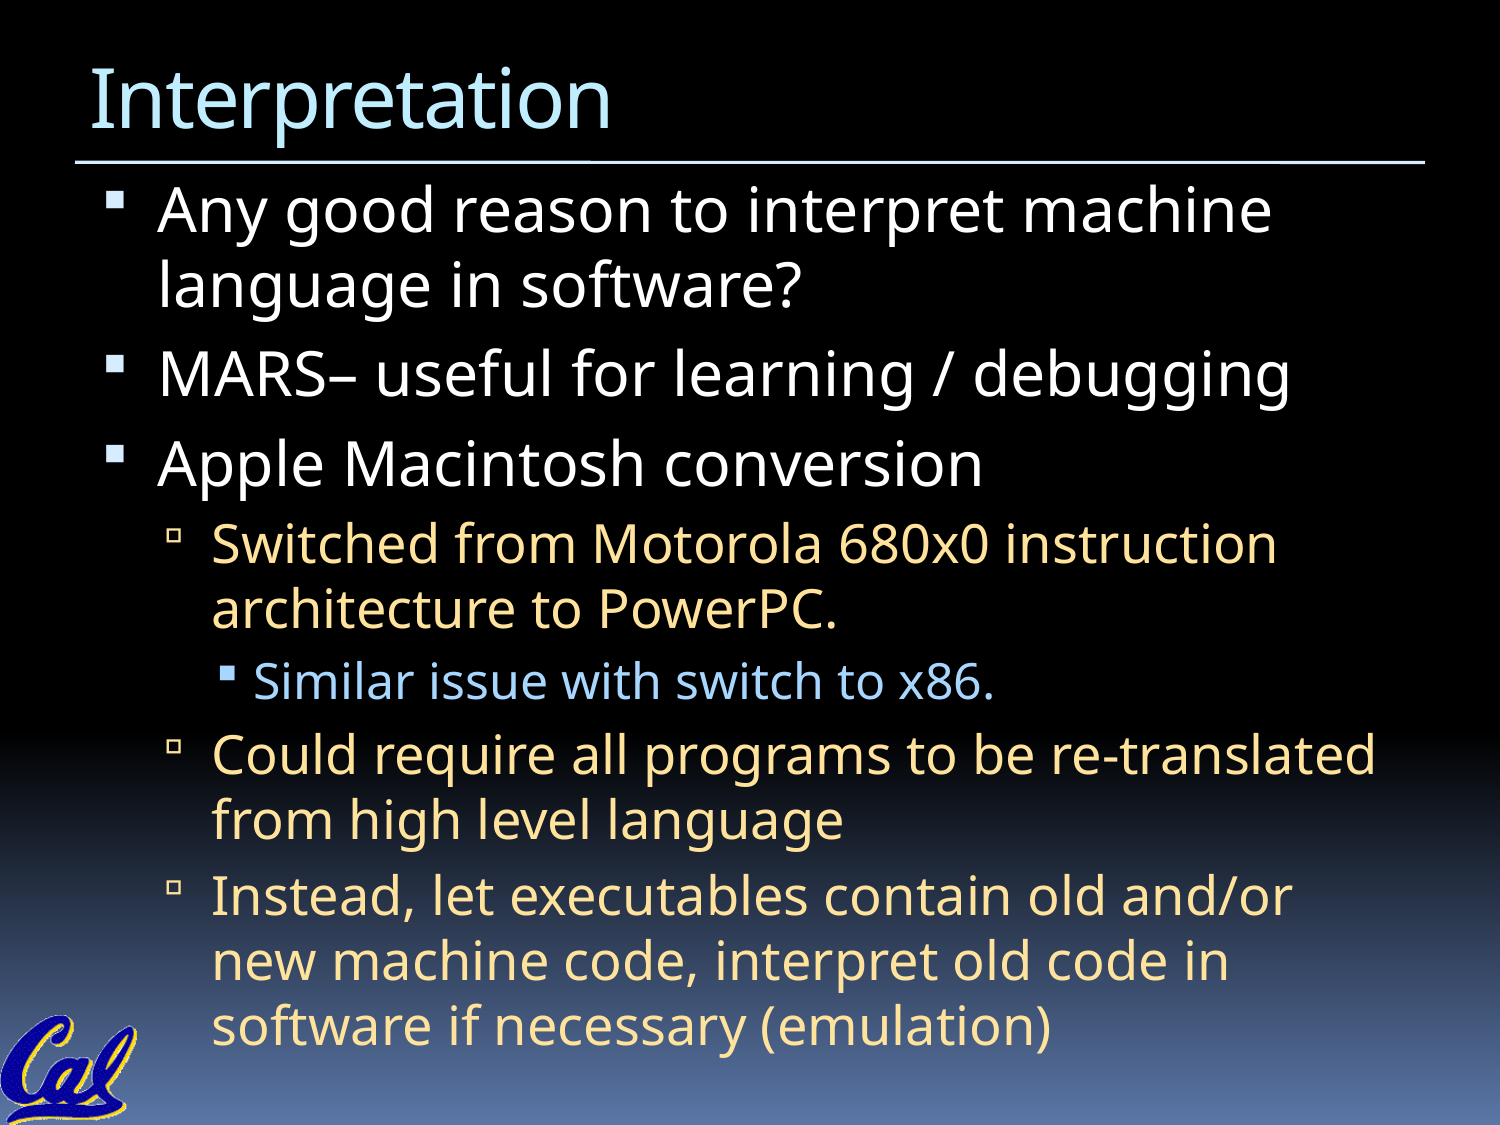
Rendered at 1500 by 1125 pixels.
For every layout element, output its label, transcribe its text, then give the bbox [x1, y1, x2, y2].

picture [0, 1015, 140, 1125]
list Any good reason to interpret machine language in software? MARS– useful for learning / debugging Apple Macintosh conversion Switched from Motorola 680x0 instruction architecture to PowerPC. Similar issue with switch to x86. Could require all programs to be re-translated from high level language Instead, let executables contain old and/or new machine code, interpret old code in software if necessary (emulation) [74, 162, 1426, 1043]
title Interpretation [75, 37, 1425, 162]
